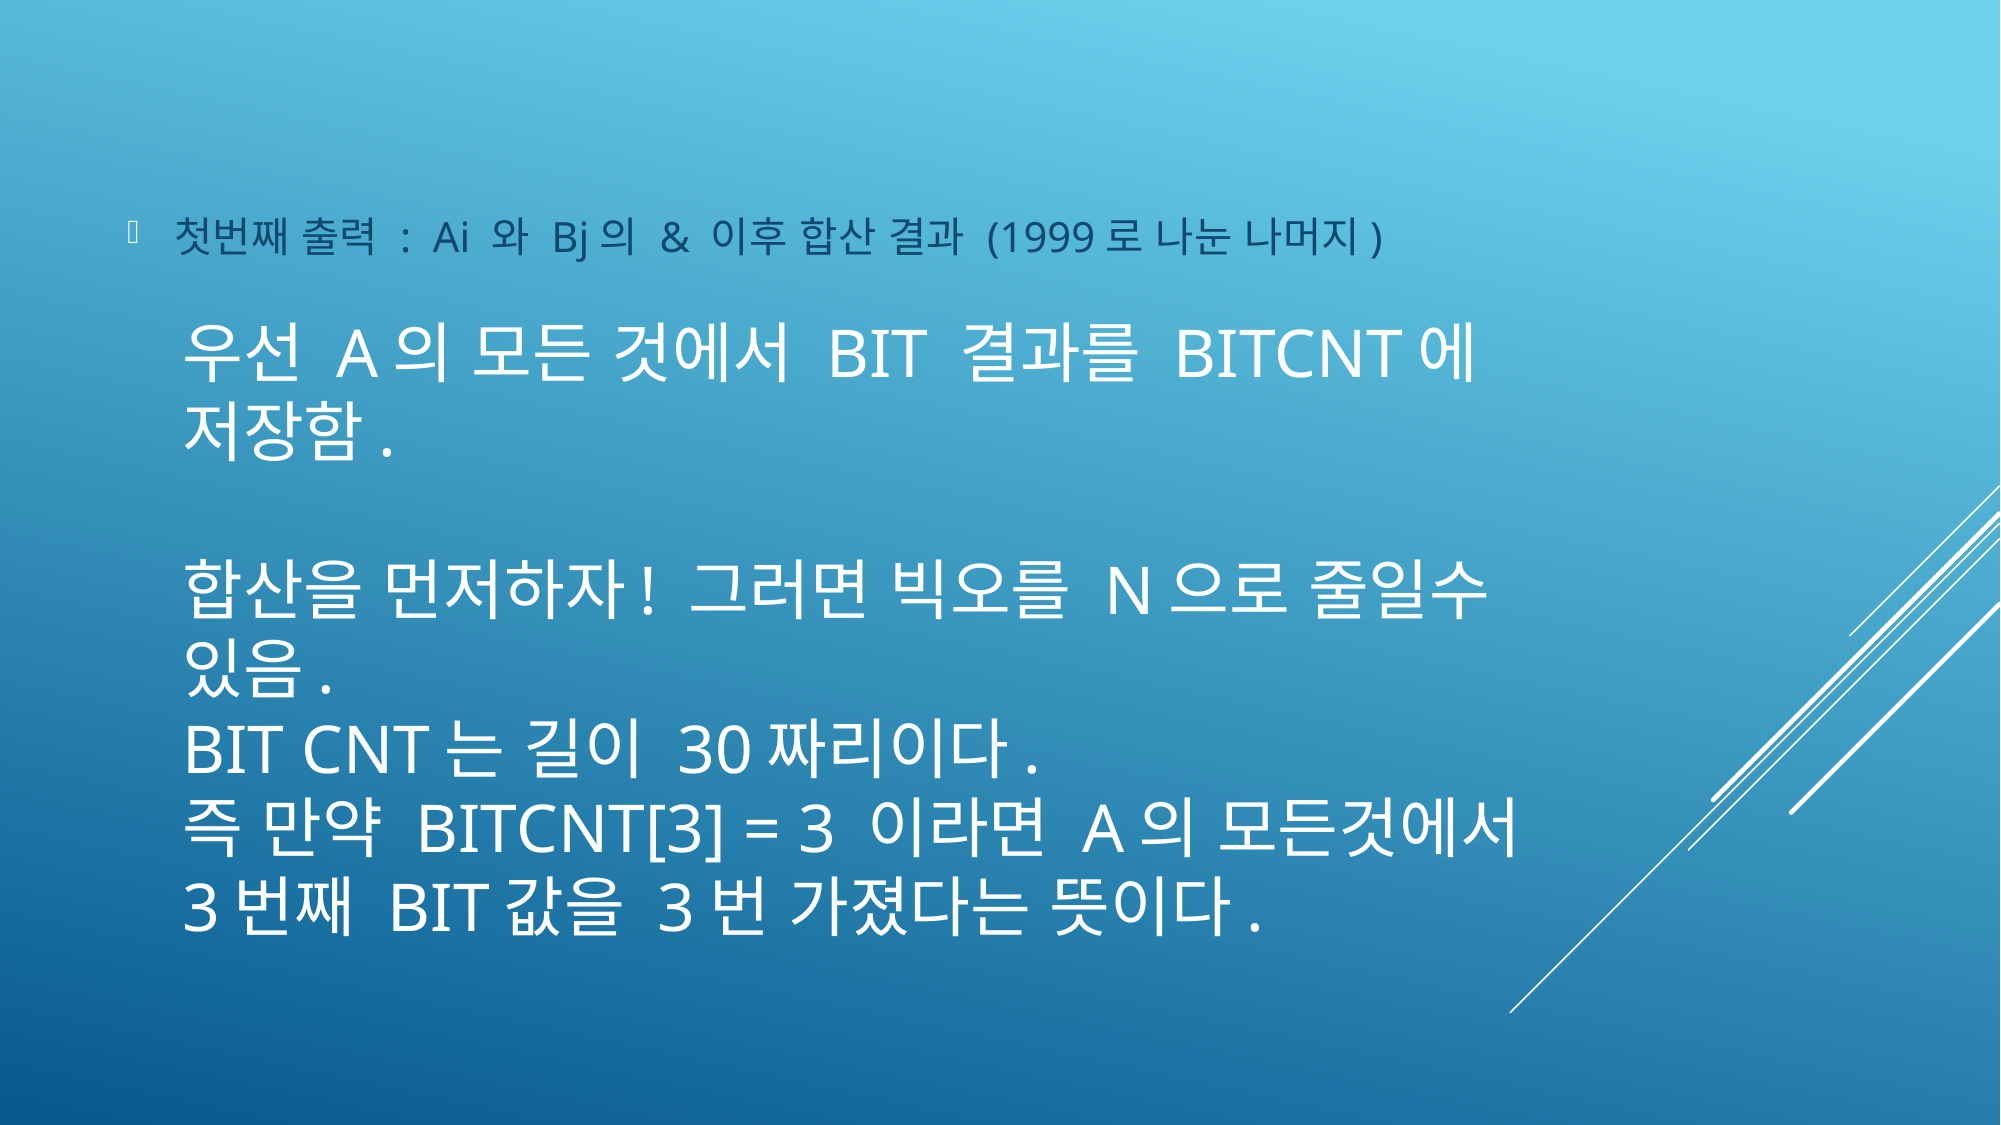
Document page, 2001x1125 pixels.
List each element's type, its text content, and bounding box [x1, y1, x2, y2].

list 첫번째 출력 : Ai 와 Bj의 & 이후 합산 결과 (1999로 나눈 나머지) [112, 112, 1513, 360]
title 우선 A의 모든 것에서 bit 결과를 bitcnt에 저장함. 합산을 먼저하자! 그러면 빅오를 n으로 줄일수 있음. Bit cnt는 길이 30짜리이다. 즉 만약 bitcnt[3] = 3 이라면 A의 모든것에서 3번째 bit값을 3번 가졌다는 뜻이다. [167, 301, 1568, 1034]
